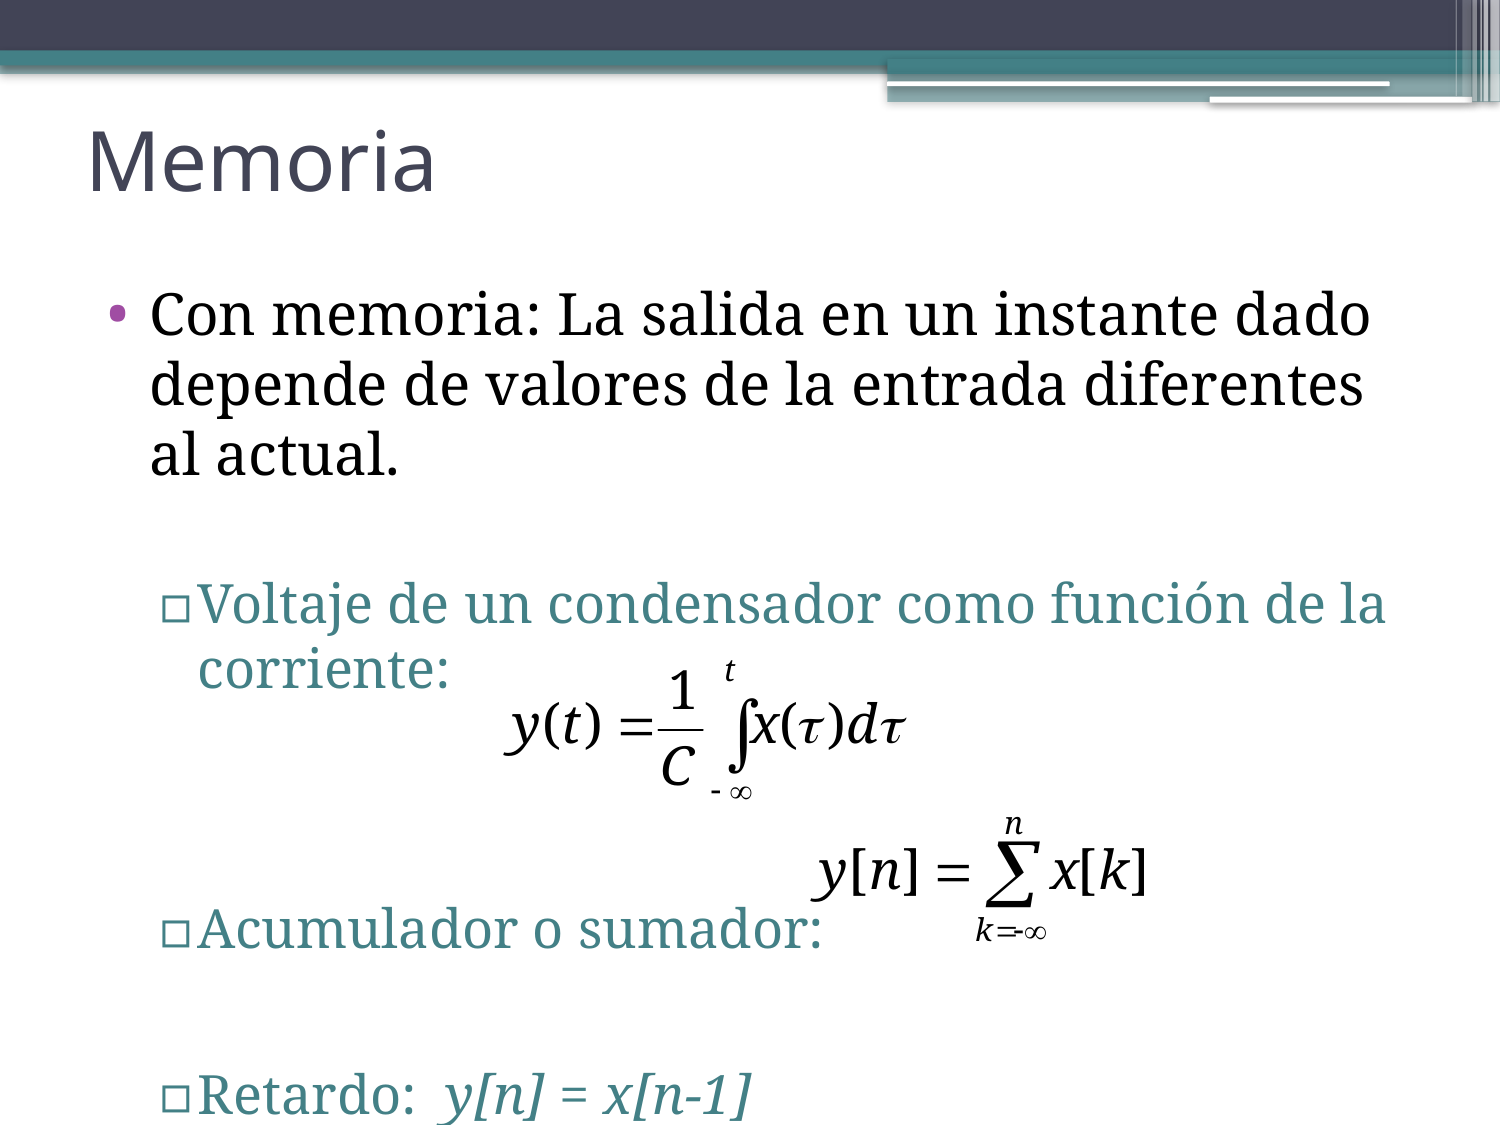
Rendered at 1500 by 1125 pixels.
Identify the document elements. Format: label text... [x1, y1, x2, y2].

list Con memoria: La salida en un instante dado depende de valores de la entrada diferentes al actual. Voltaje de un condensador como función de la corriente: Acumulador o sumador: Retardo: y[n] = x[n-1] [74, 269, 1426, 1079]
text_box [503, 644, 917, 811]
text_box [810, 799, 1156, 953]
title Memoria [70, 70, 1421, 246]
